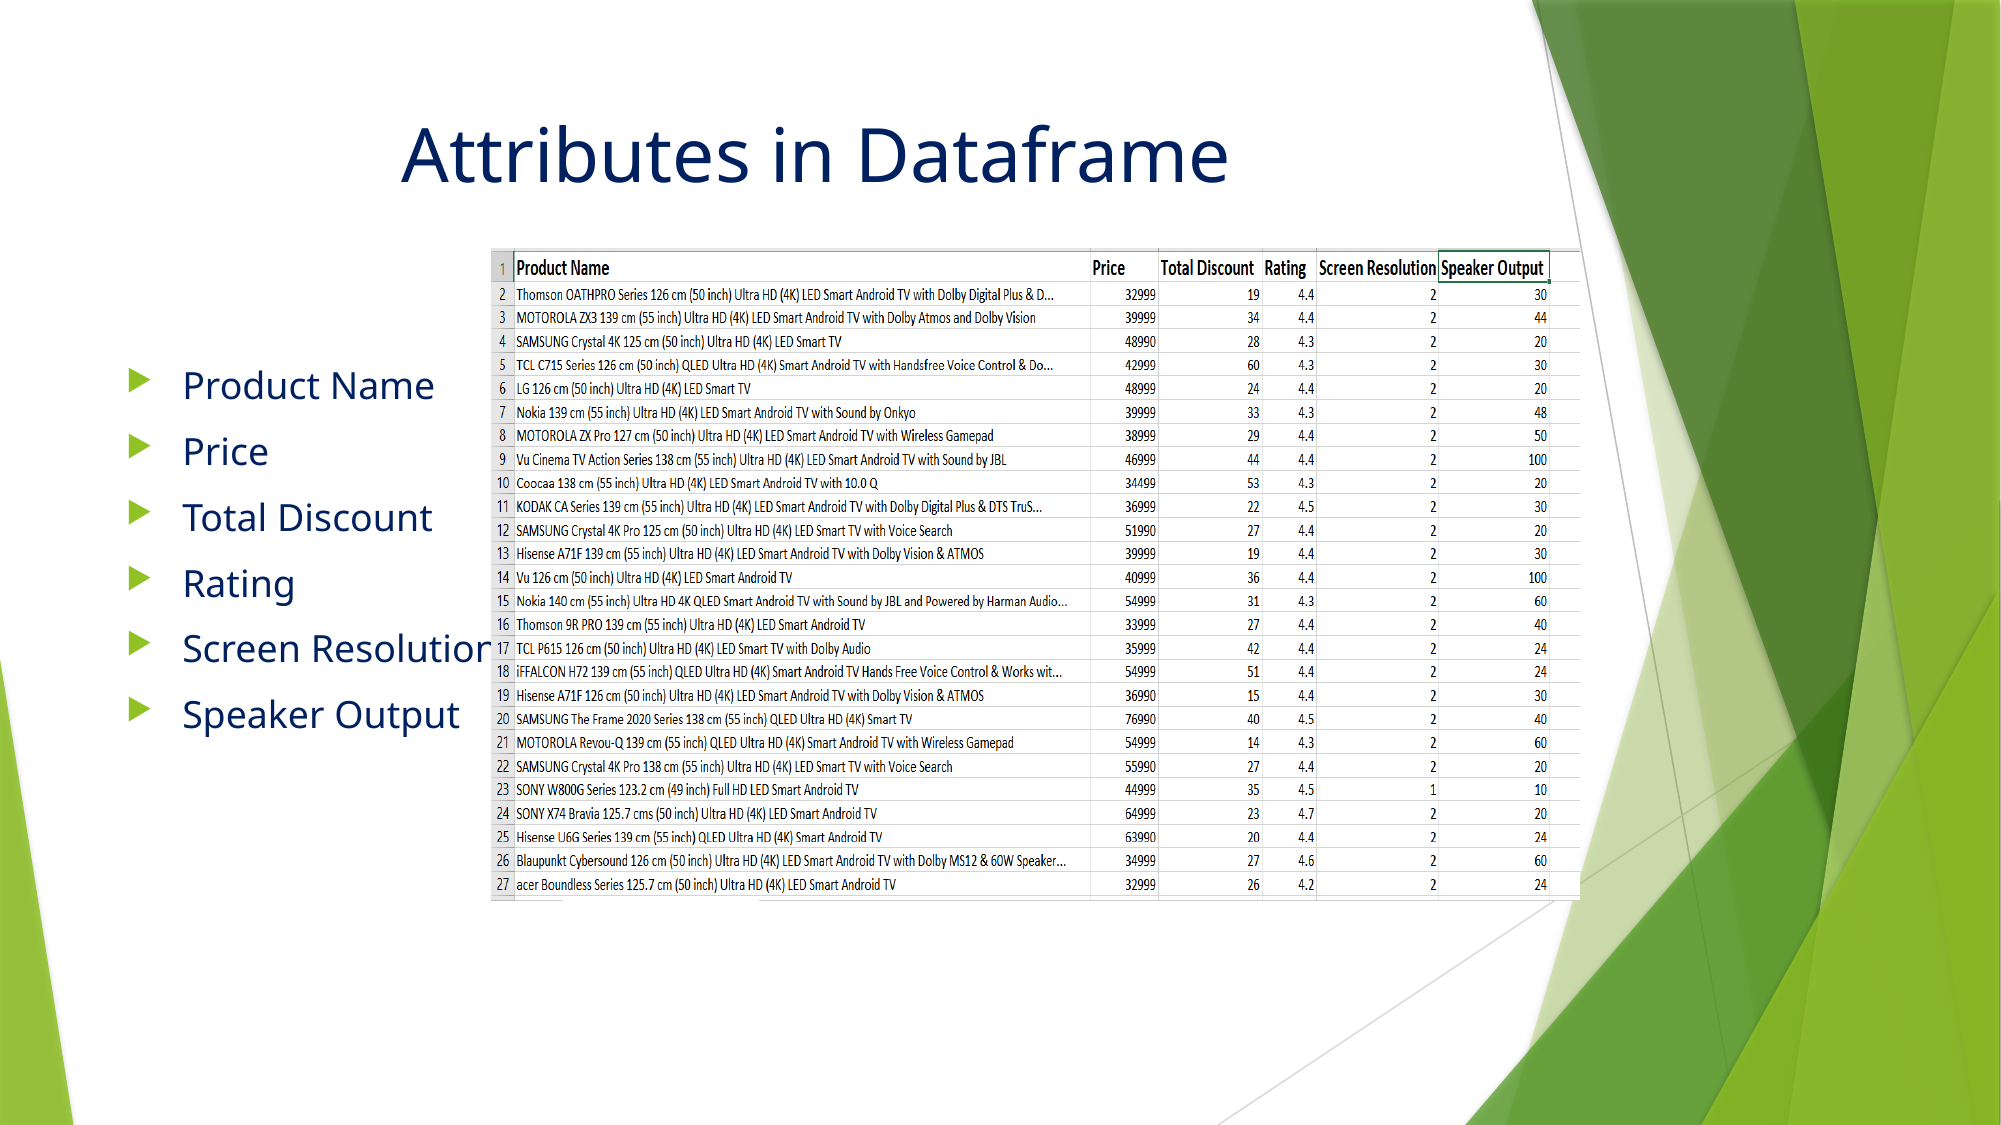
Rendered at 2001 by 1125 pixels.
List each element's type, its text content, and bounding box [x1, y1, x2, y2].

title Attributes in Dataframe [111, 99, 1522, 317]
picture [491, 247, 1581, 901]
list Product Name Price Total Discount Rating Screen Resolution Speaker Output [111, 354, 1522, 992]
